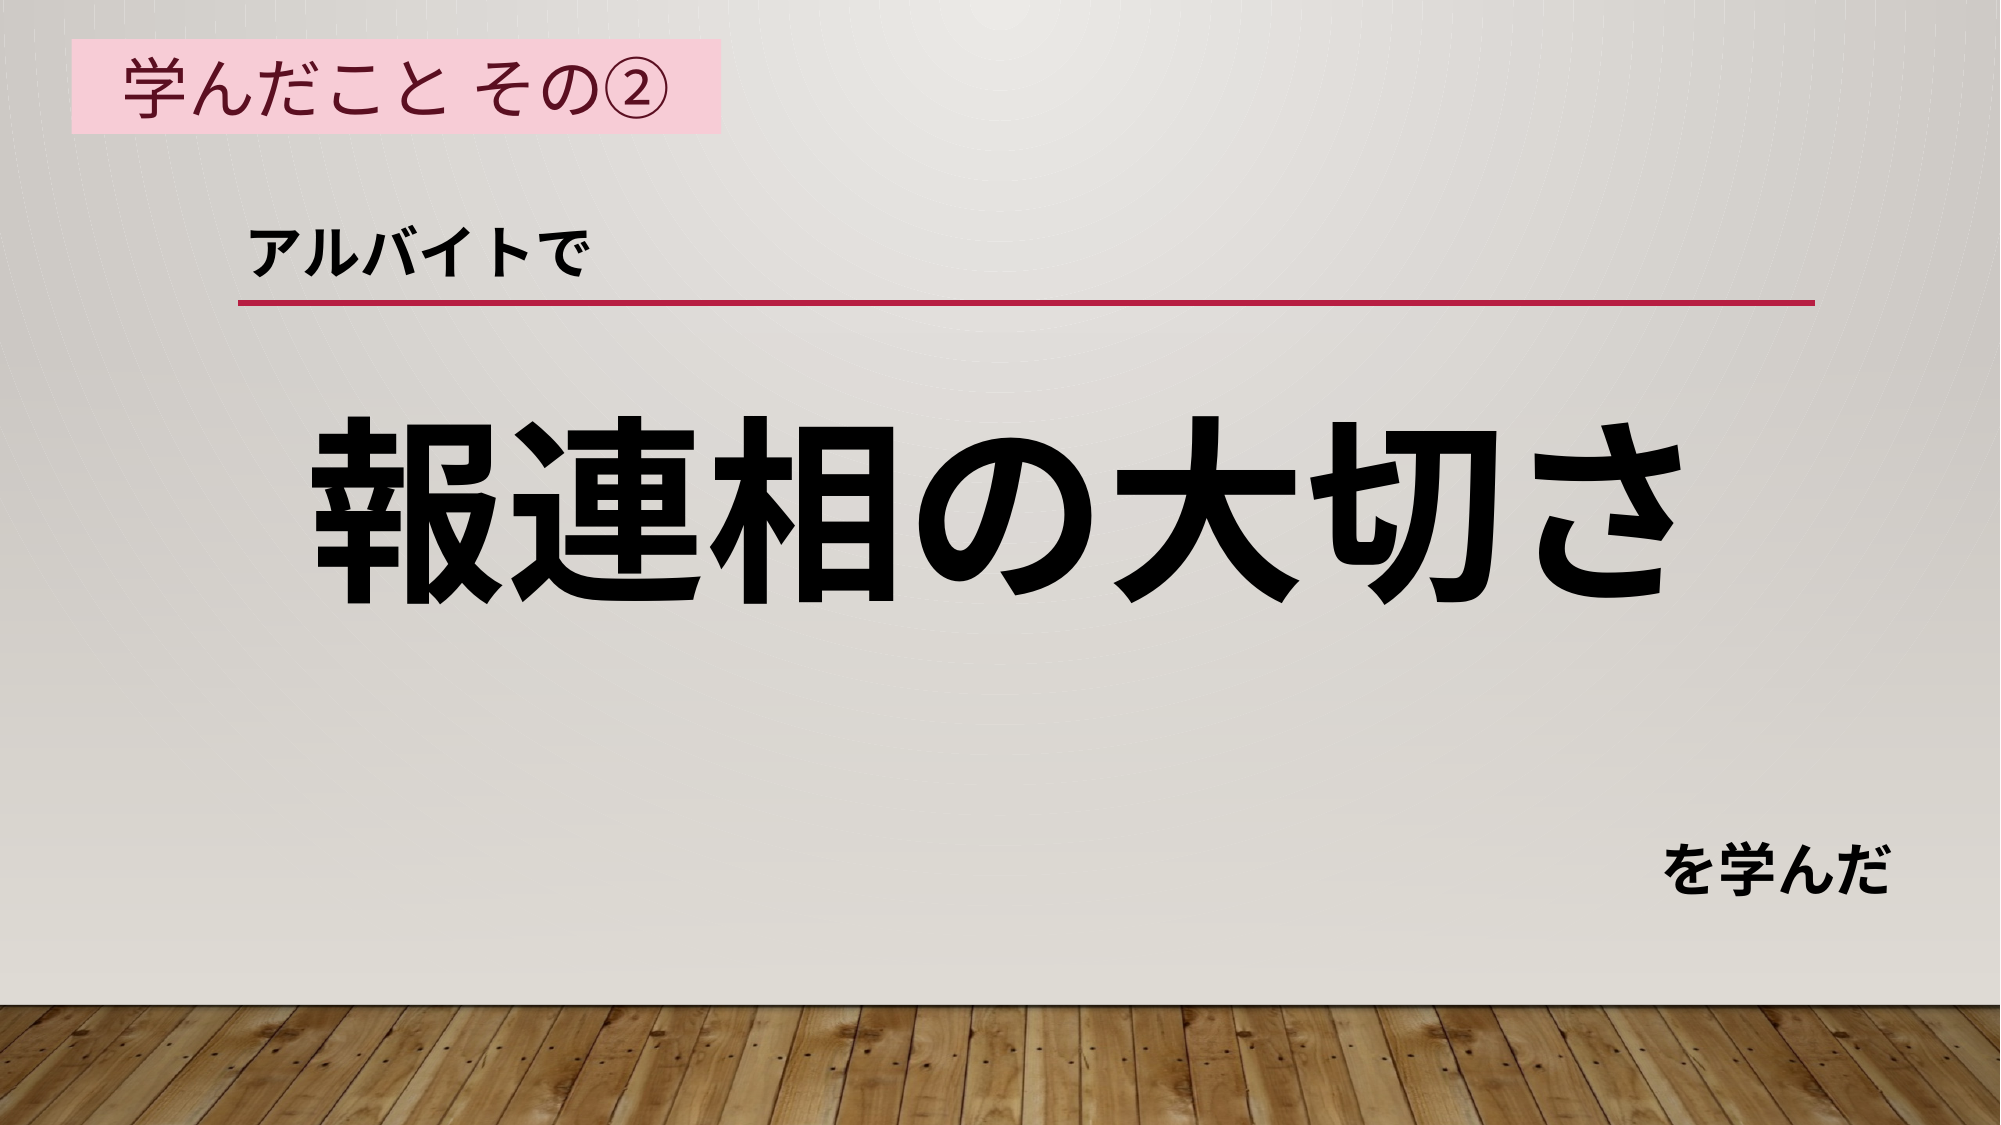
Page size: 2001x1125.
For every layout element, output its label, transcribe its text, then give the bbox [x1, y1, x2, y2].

text_box 学んだこと その② [71, 39, 722, 134]
picture [0, 1005, 2000, 1125]
text_box を学んだ [1645, 825, 1909, 910]
title 報連相の大切さ [235, 406, 1778, 624]
text_box アルバイトで [230, 208, 609, 294]
